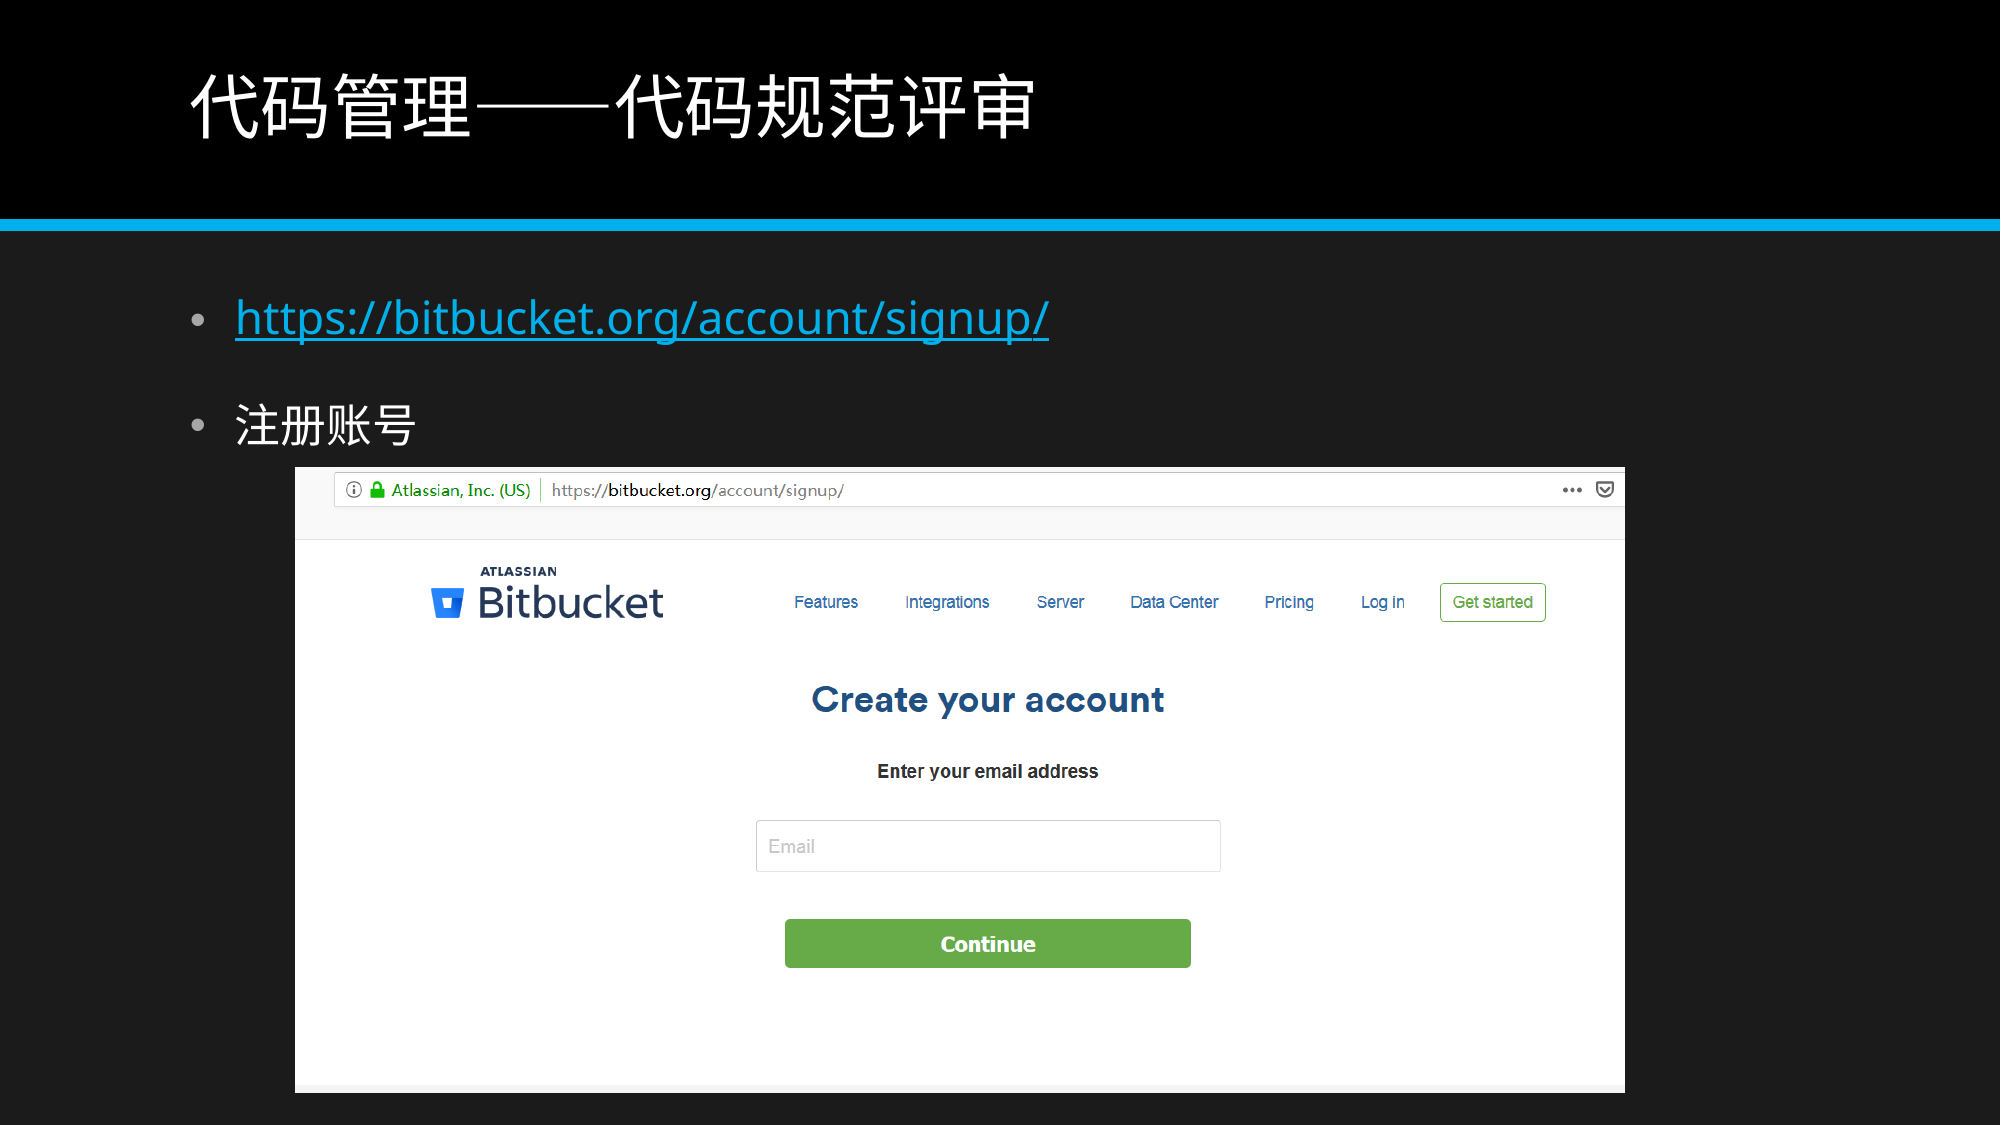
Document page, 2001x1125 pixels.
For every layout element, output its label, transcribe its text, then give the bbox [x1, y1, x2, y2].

title 代码管理——代码规范评审 [174, 20, 1825, 201]
list https://bitbucket.org/account/signup/ 注册账号 [174, 281, 1825, 1013]
picture [295, 467, 1625, 1093]
